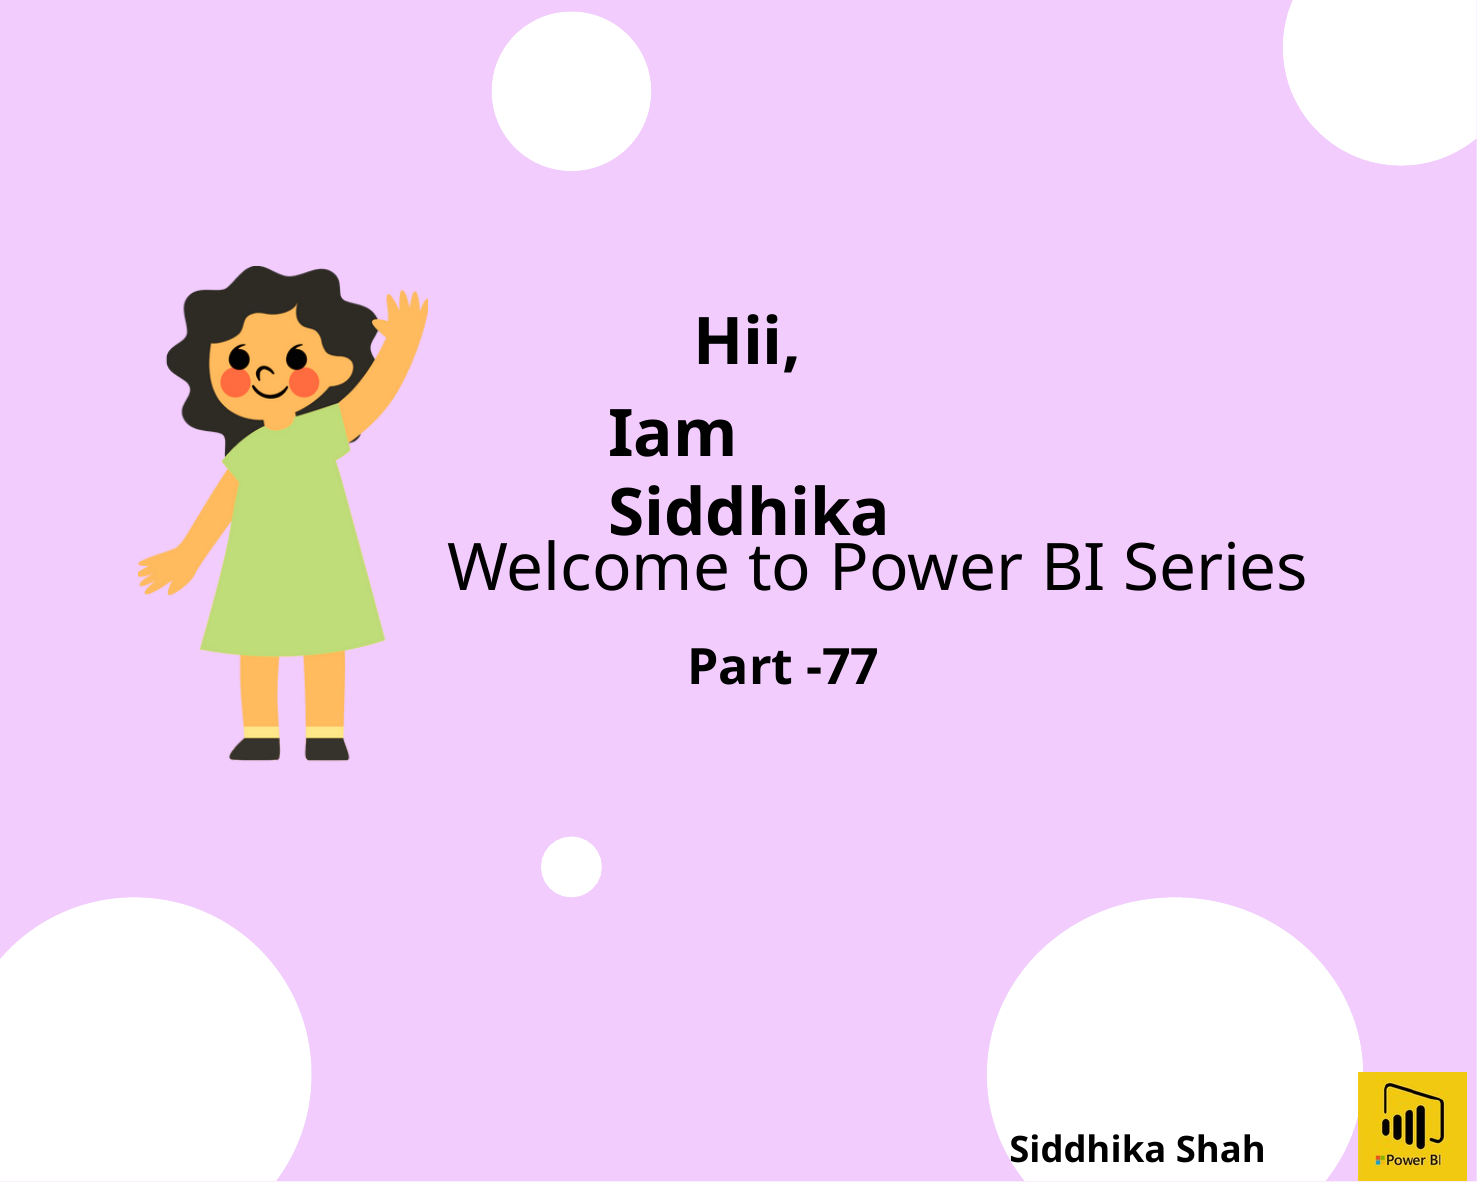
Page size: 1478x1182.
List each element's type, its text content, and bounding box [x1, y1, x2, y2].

text_box [541, 836, 602, 898]
picture [138, 265, 429, 784]
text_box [986, 897, 1467, 1182]
text_box [491, 11, 652, 172]
text_box [1282, 0, 1477, 166]
text_box [0, 897, 312, 1182]
text_box Welcome to Power BI Series Part -77 [445, 480, 1338, 695]
title Hii, Iam Siddhika [606, 282, 985, 480]
